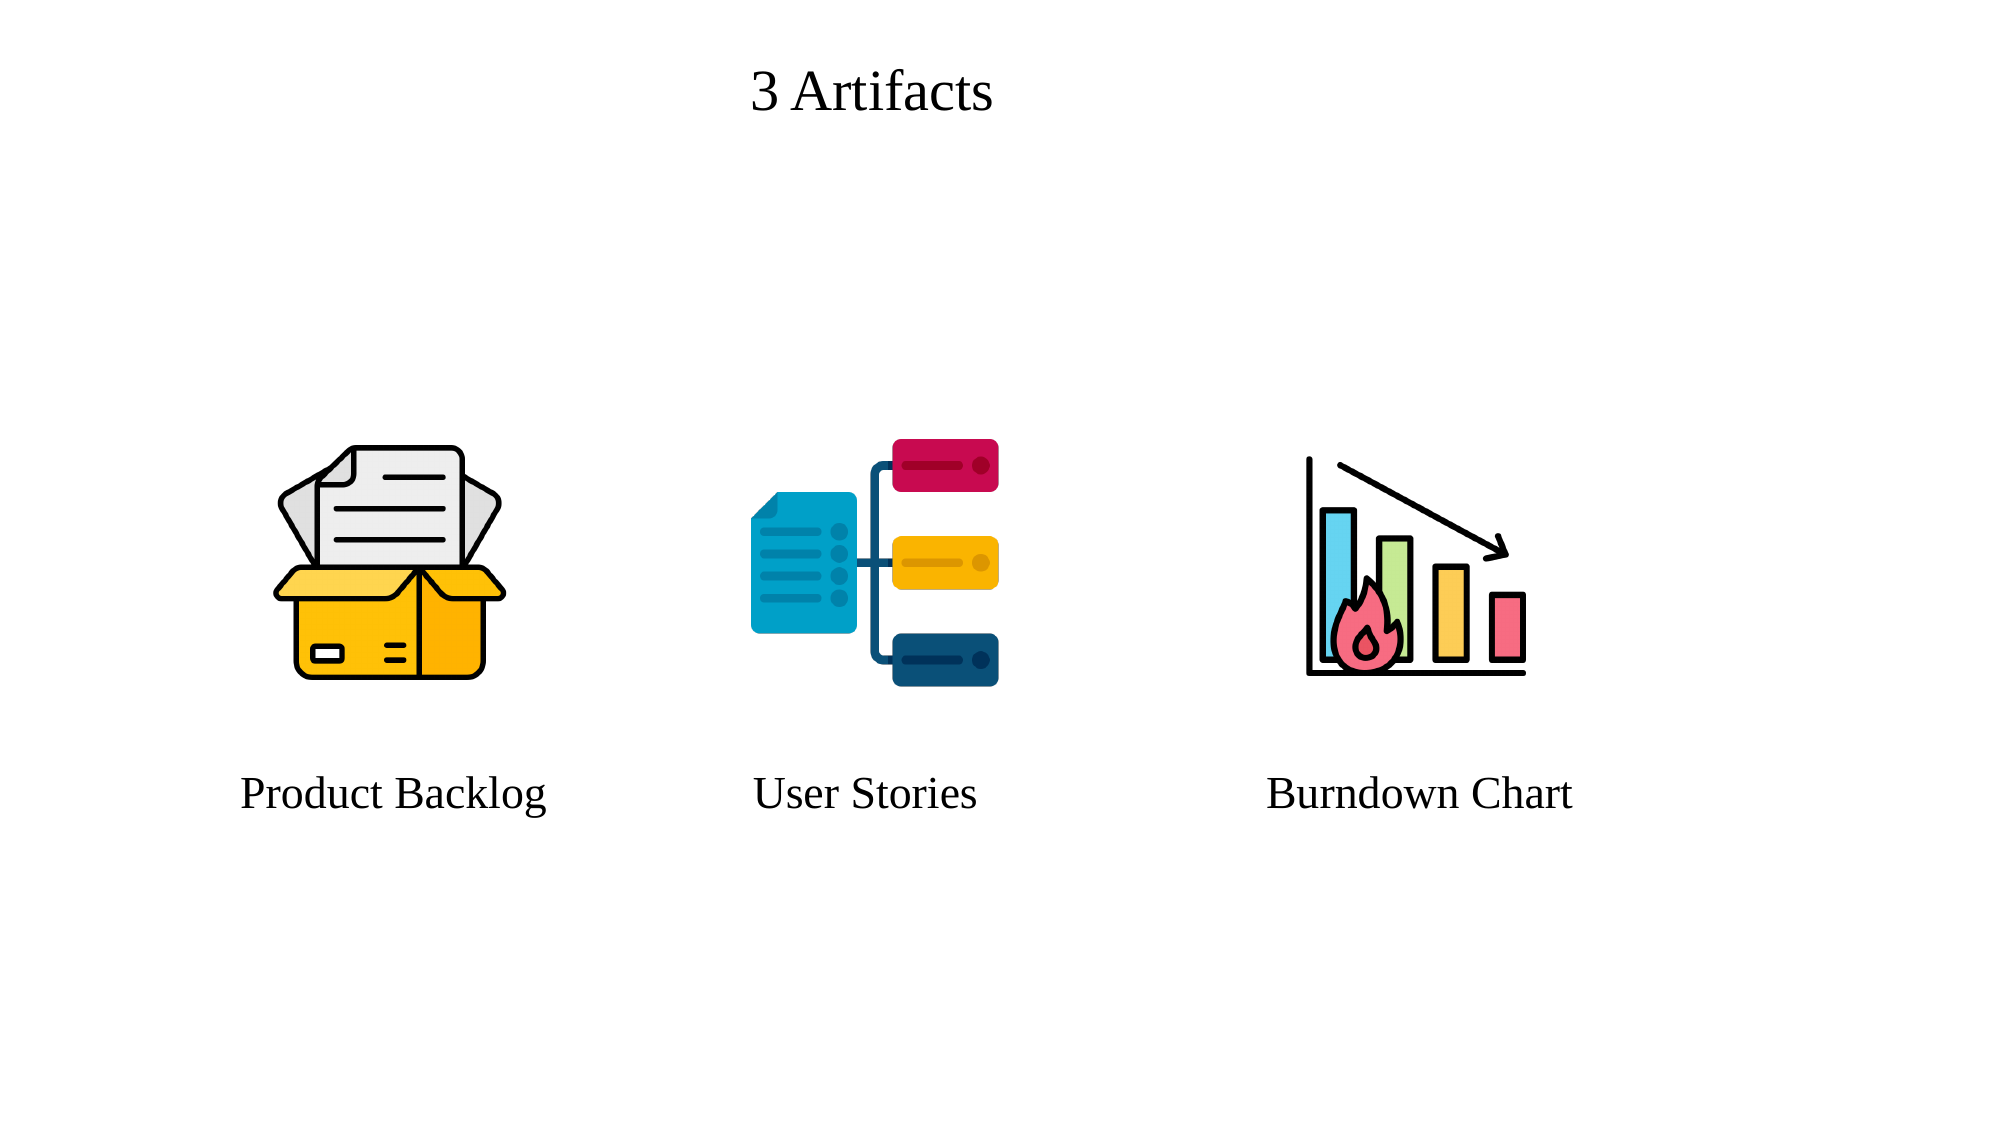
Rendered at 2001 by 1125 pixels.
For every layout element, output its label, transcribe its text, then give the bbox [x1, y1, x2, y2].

picture [272, 445, 507, 680]
text_box Burndown Chart [1251, 755, 1589, 826]
text_box User Stories [738, 755, 993, 826]
picture [733, 421, 1016, 704]
text_box 3 Artifacts [735, 44, 1010, 130]
text_box Product Backlog [225, 755, 563, 826]
picture [1302, 452, 1530, 680]
